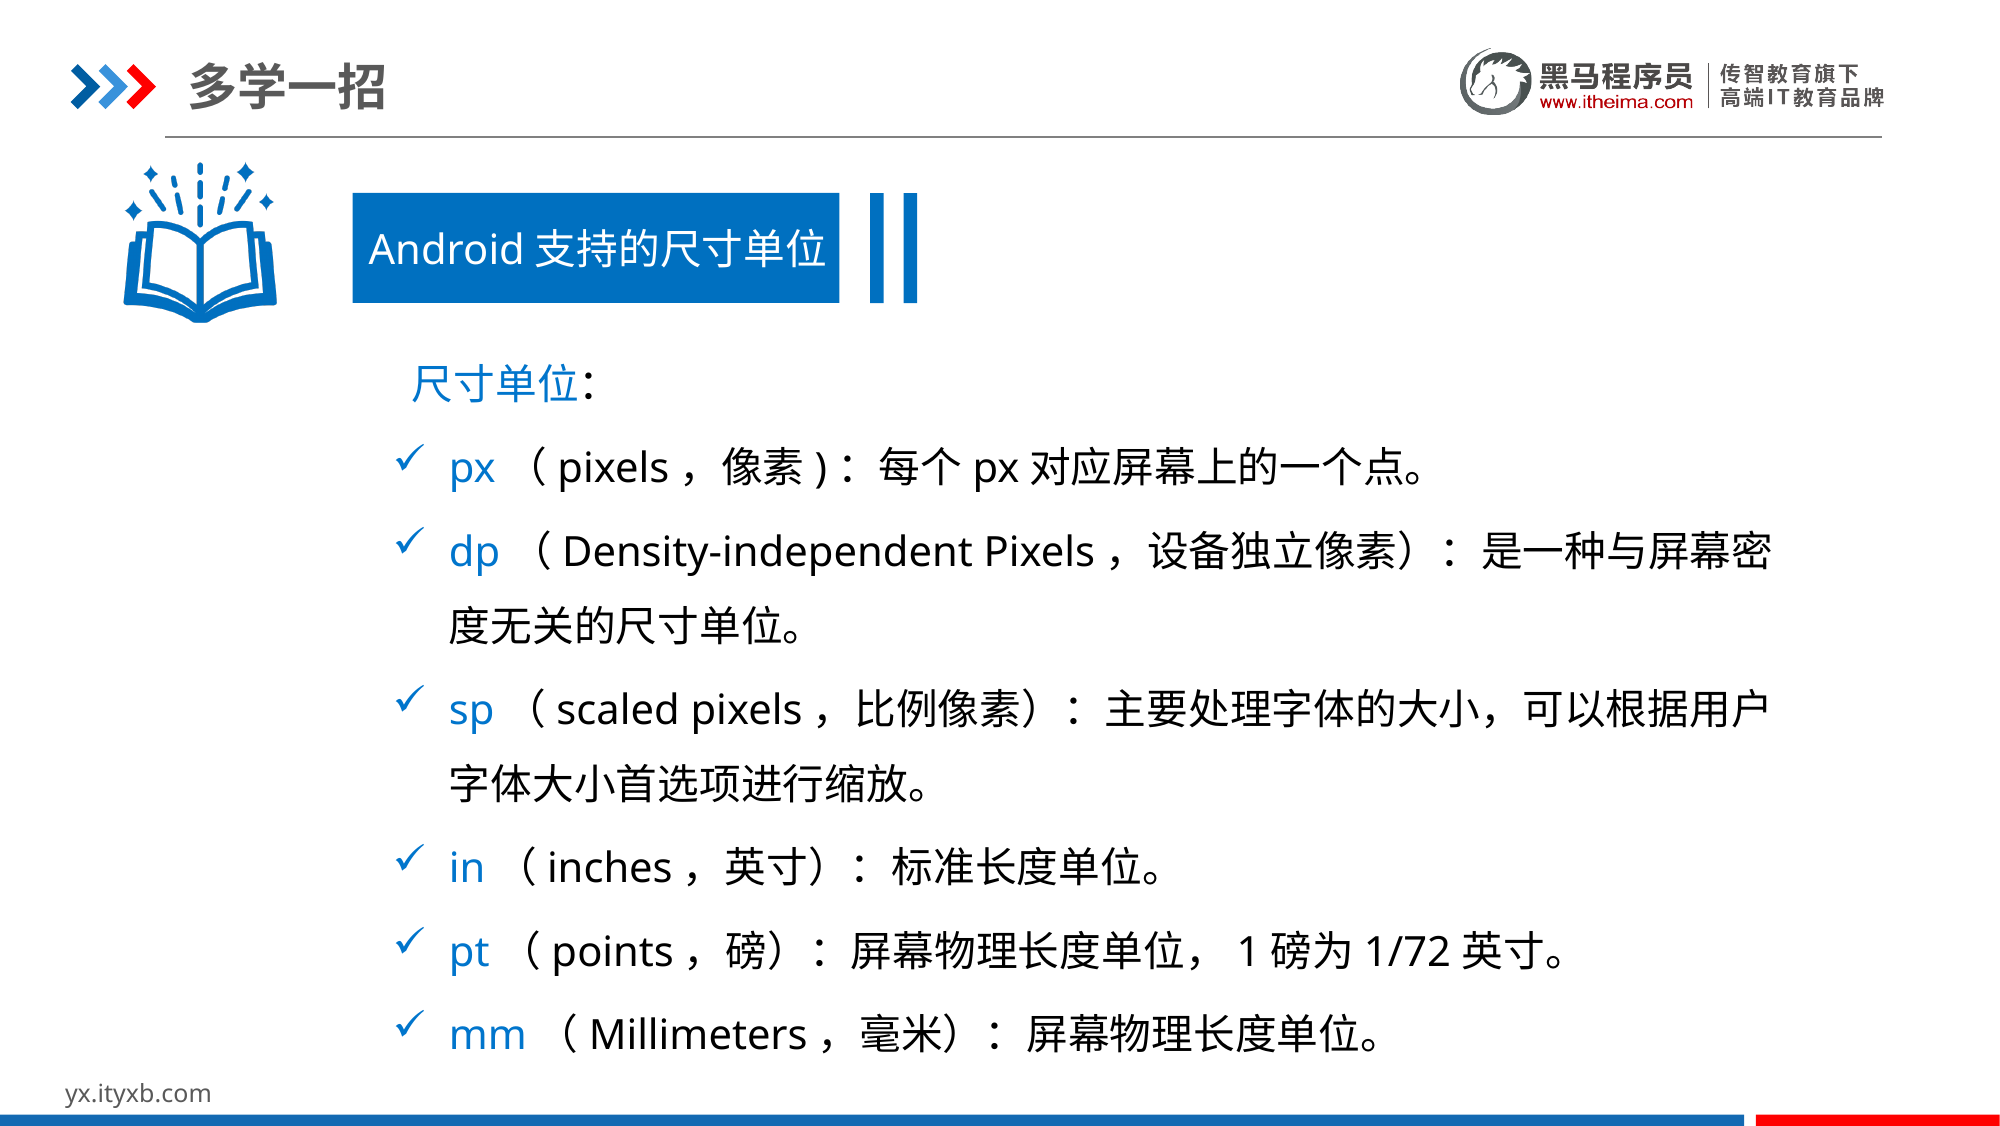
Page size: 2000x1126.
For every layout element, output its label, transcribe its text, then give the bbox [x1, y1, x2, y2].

text_box [351, 191, 842, 305]
text_box [902, 191, 919, 305]
picture [116, 158, 284, 326]
text_box 多学一招 [187, 43, 827, 127]
text_box [868, 191, 886, 305]
text_box Android支持的尺寸单位 [353, 215, 851, 281]
picture [1460, 48, 1887, 115]
text_box 尺寸单位： px（pixels，像素)：每个px对应屏幕上的一个点。 dp（Density-independent Pixels，设备独立像素）：是一种与屏幕密度无关的尺寸单位。 sp（scaled pixels，比例像素）：主要处理字体的大小，可以根据用户字体大小首选项进行缩放。 in（inches，英寸）：标准长度单位。 pt（points，磅）：屏幕物理长度单位，1磅为1/72英寸。 mm（Millimeters，毫米）：屏幕物理长度单位。 [302, 325, 1792, 1092]
